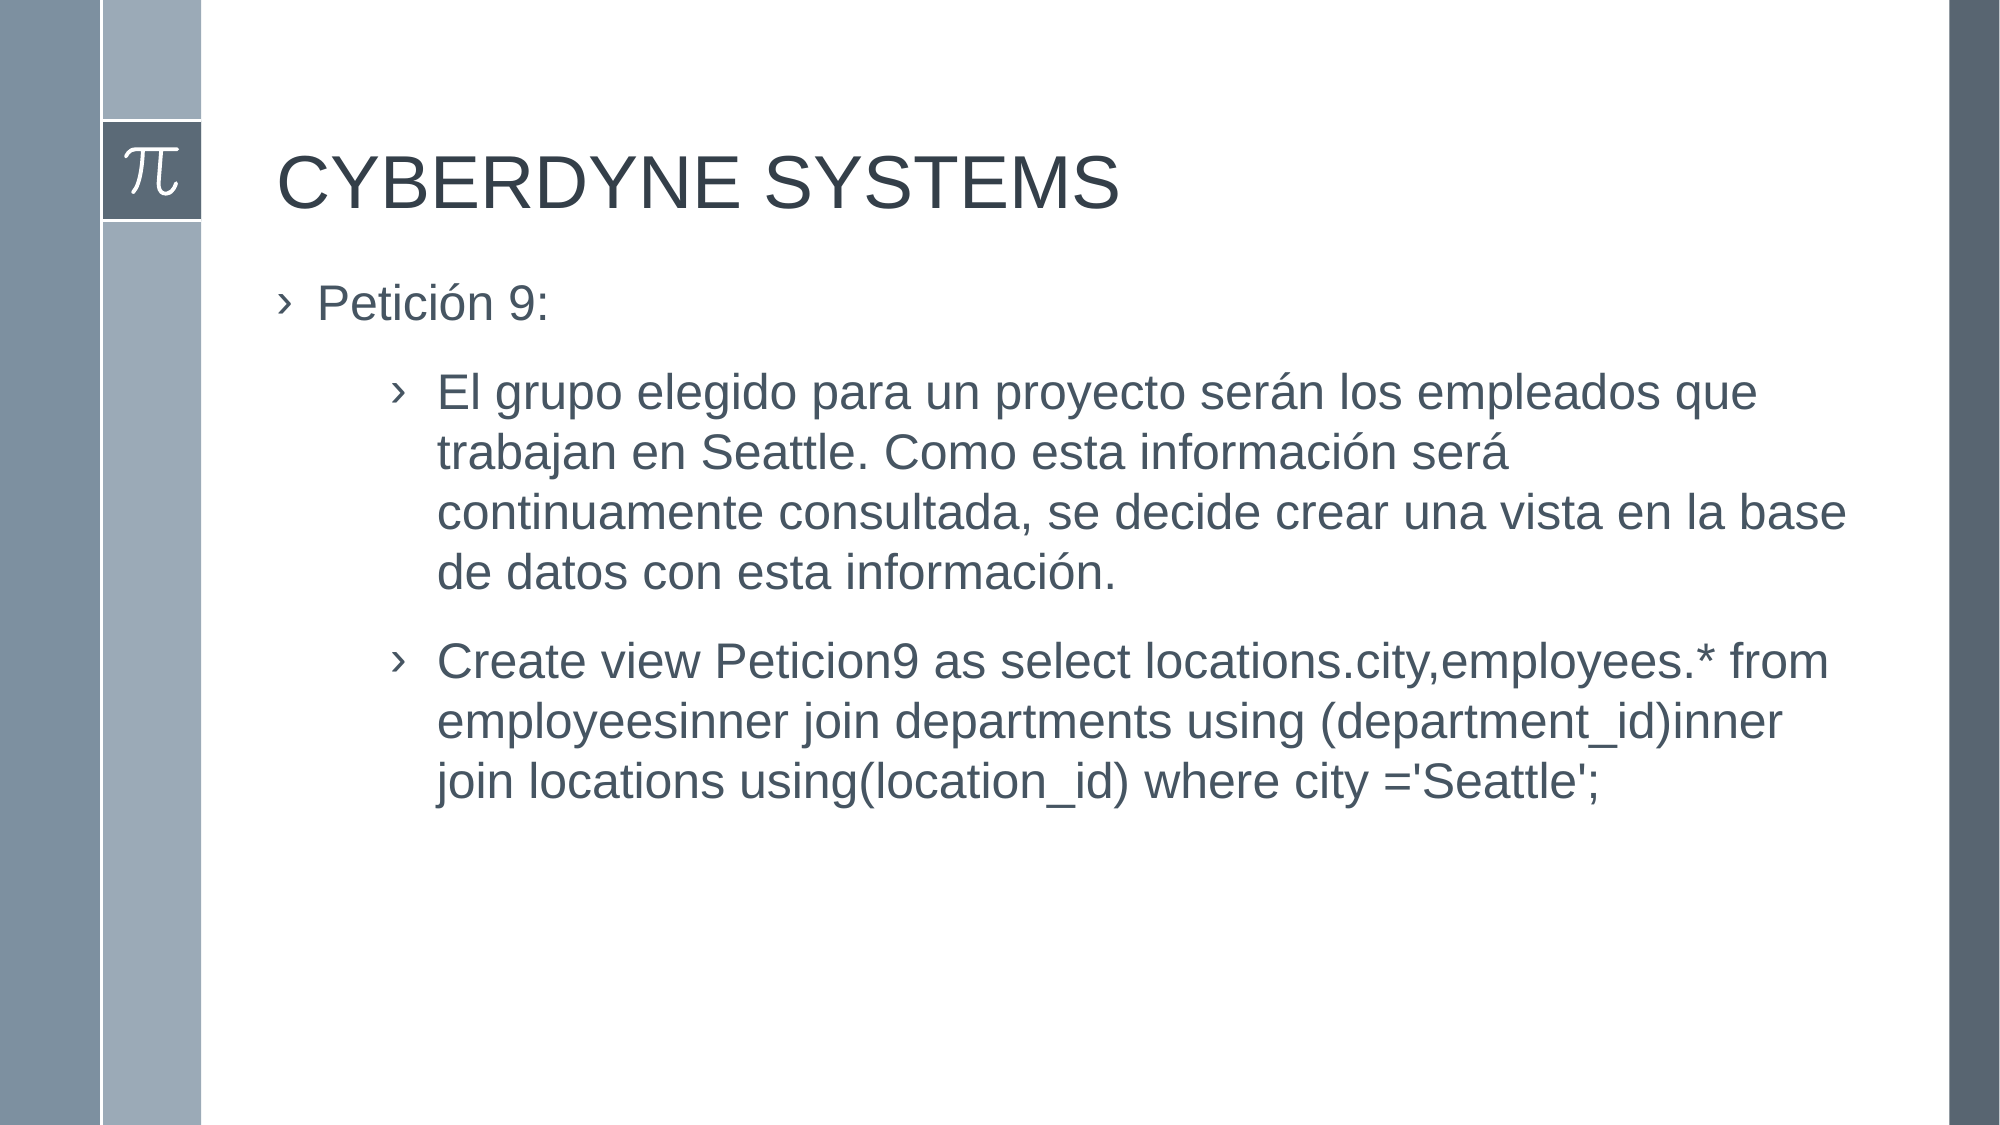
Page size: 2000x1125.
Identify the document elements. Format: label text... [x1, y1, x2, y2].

title CYBERDYNE SYSTEMS [261, 29, 1867, 233]
list Petición 9: El grupo elegido para un proyecto serán los empleados que trabajan en Seattle. Como esta información será continuamente consultada, se decide crear una vista en la base de datos con esta información. Create view Peticion9 as select locations.city,employees.* from employeesinner join departments using (department_id)inner join locations using(location_id) where city ='Seattle'; [261, 262, 1867, 1013]
